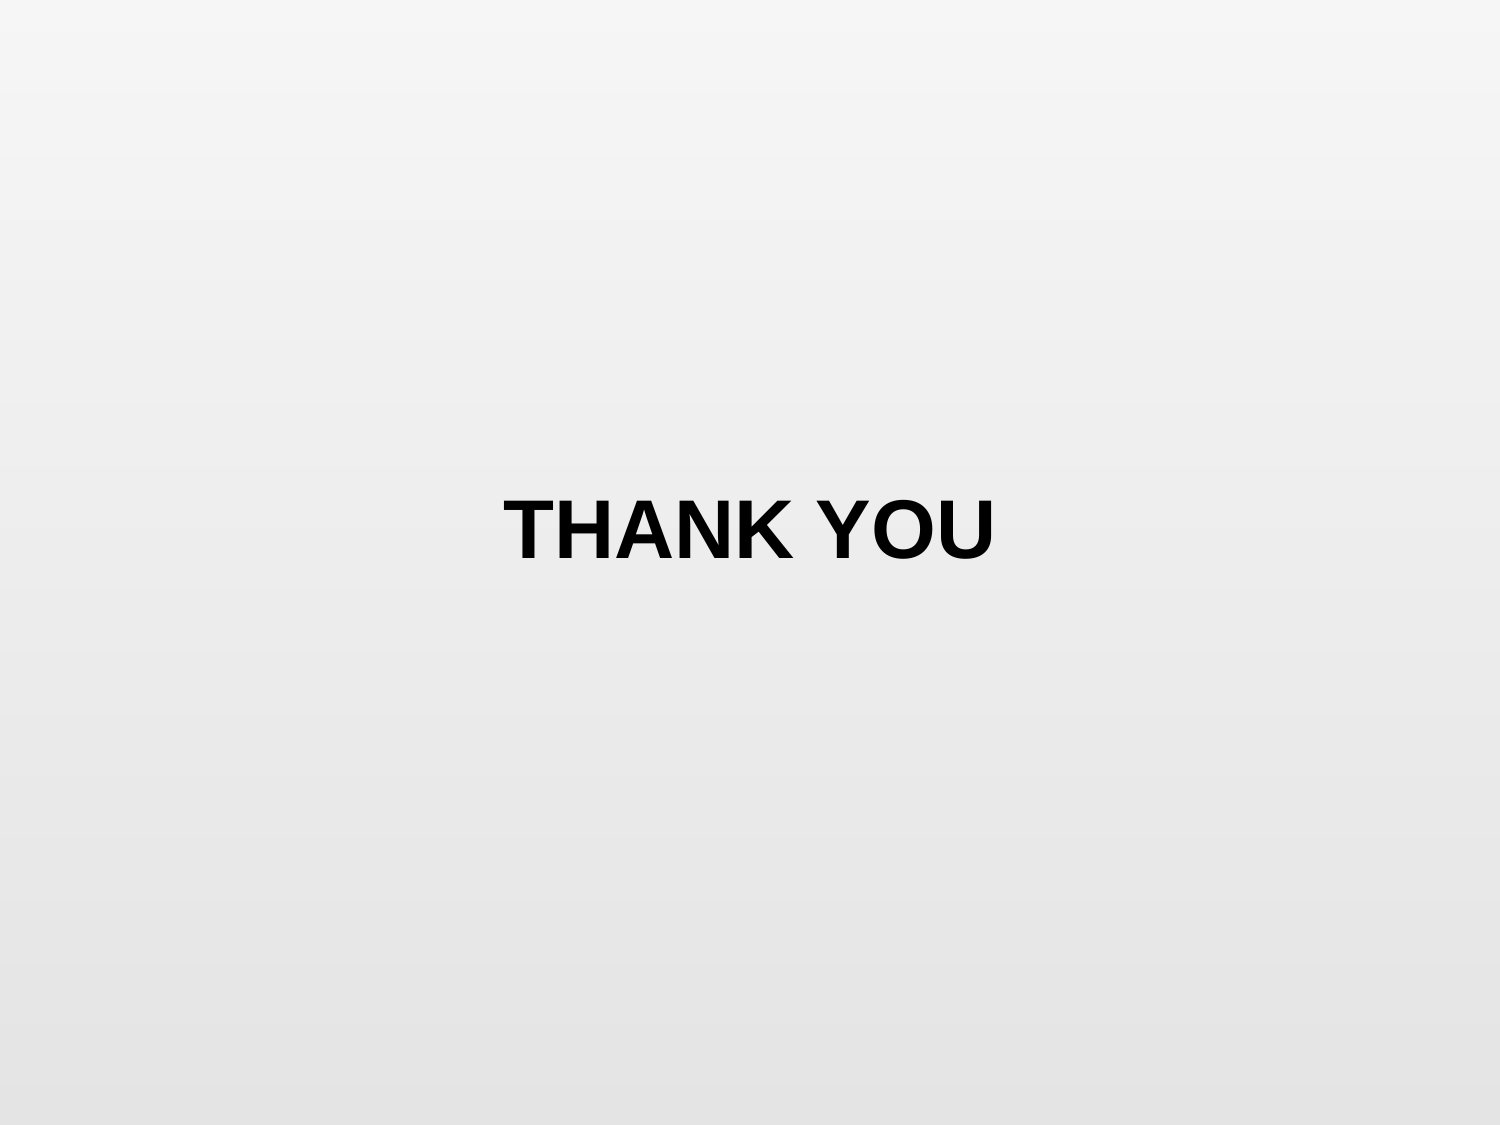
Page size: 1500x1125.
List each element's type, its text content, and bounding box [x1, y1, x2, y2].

title THANK YOU [103, 59, 1397, 1003]
